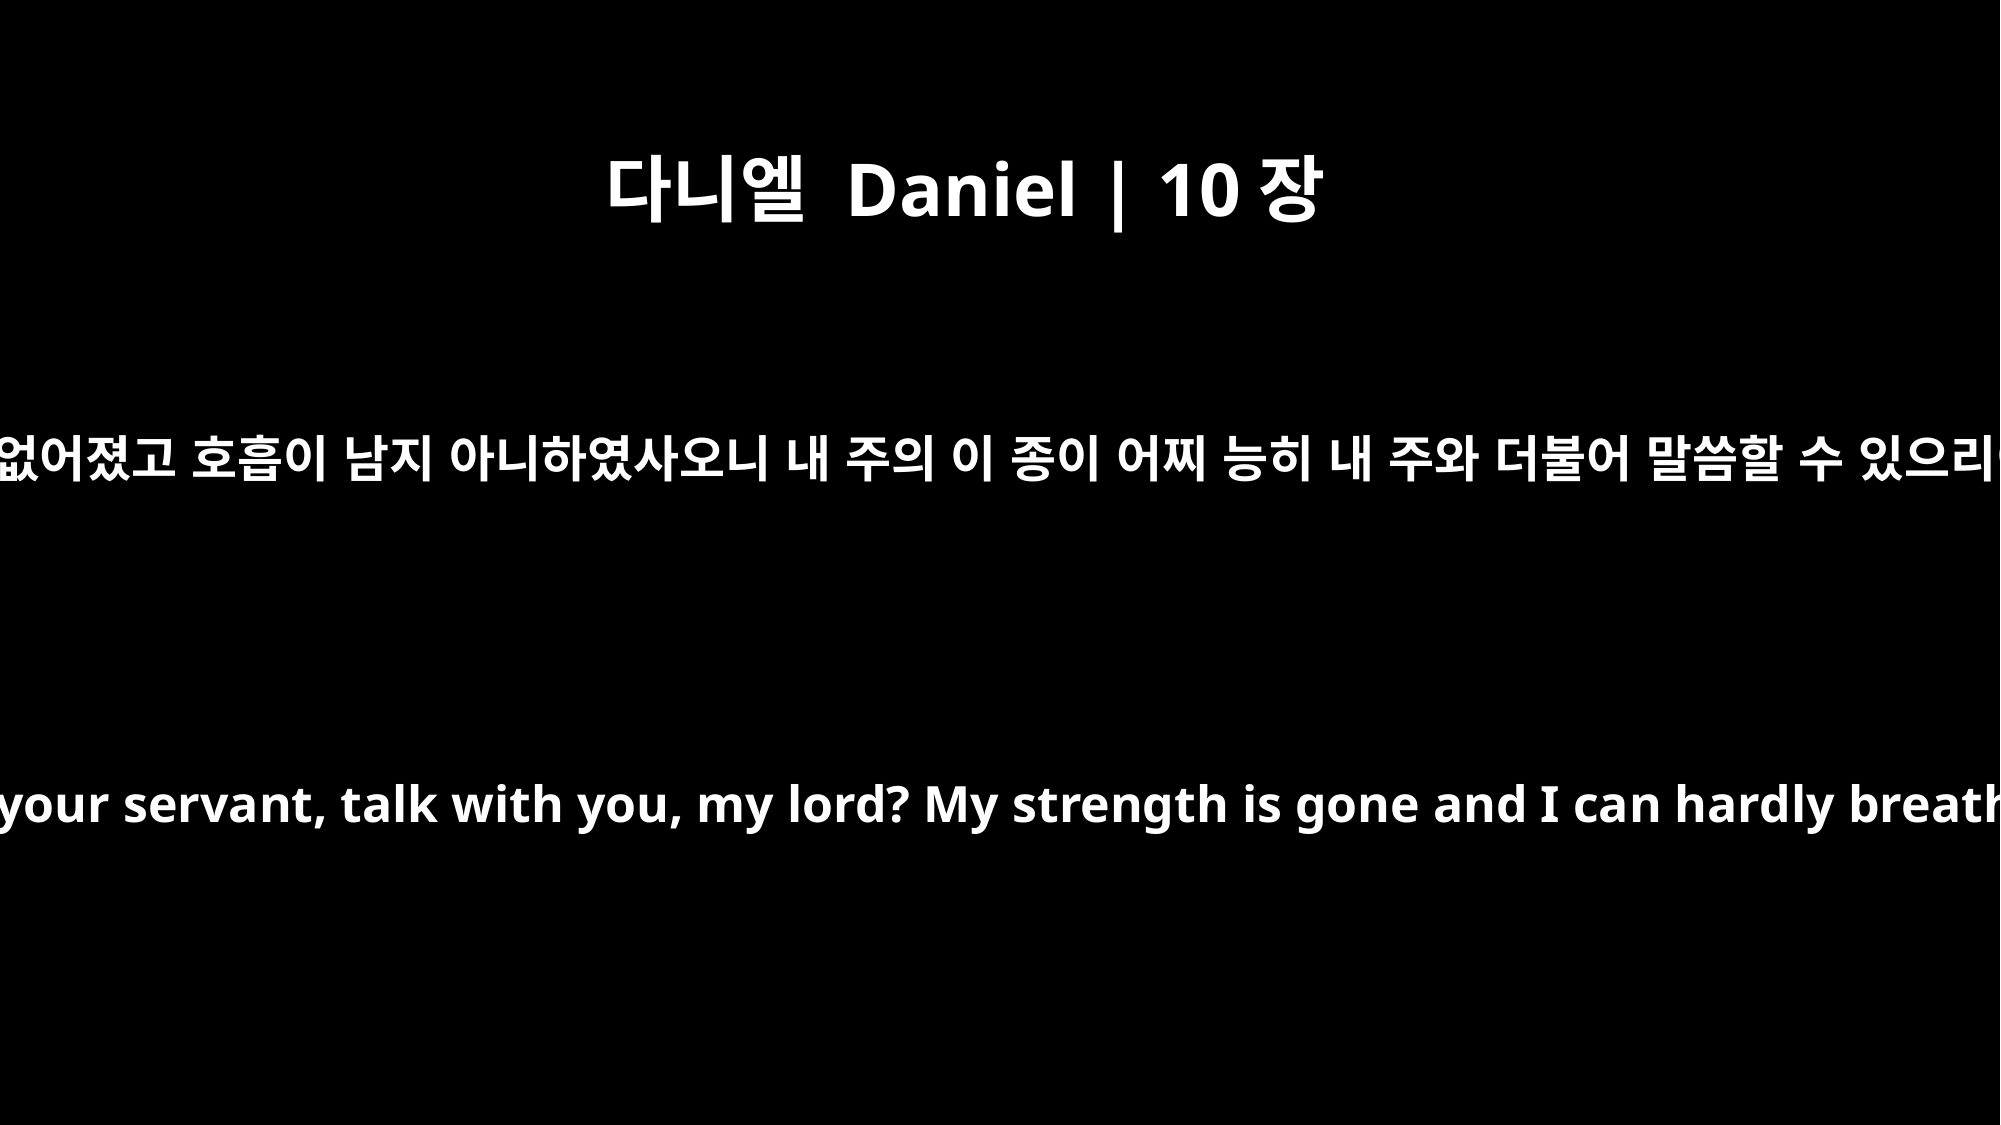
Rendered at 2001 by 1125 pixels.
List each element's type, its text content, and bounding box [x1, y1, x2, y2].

text_box How can I, your servant, talk with you, my lord? My strength is gone and I can hardly breathe." [0, 764, 2000, 840]
text_box 다니엘 Daniel | 10장 [591, 136, 1341, 239]
text_box 17 내 몸에 힘이 없어졌고 호흡이 남지 아니하였사오니 내 주의 이 종이 어찌 능히 내 주와 더불어 말씀할 수 있으리이까 하니 [0, 359, 2000, 495]
